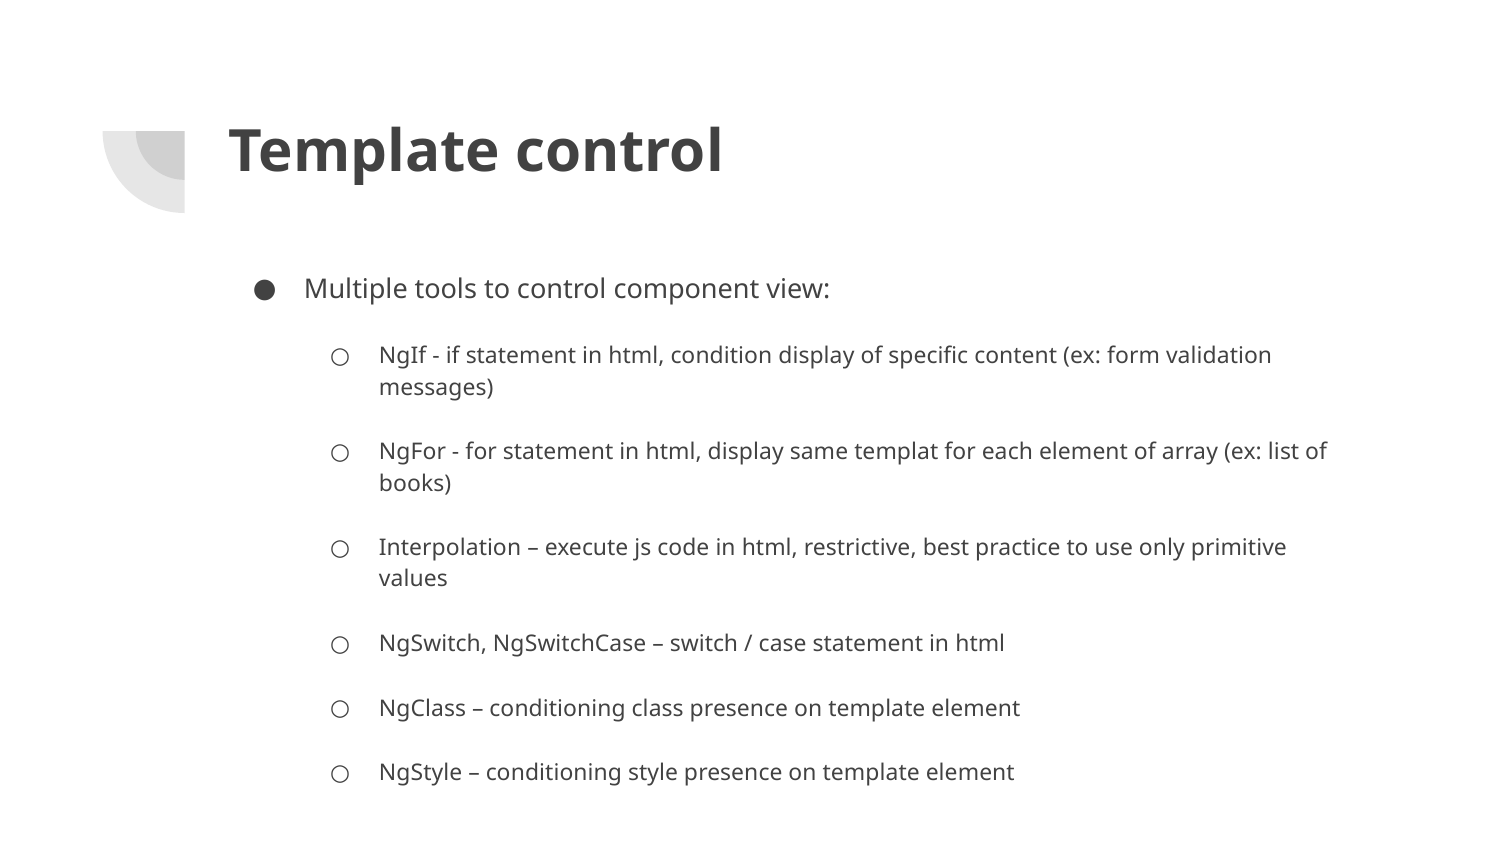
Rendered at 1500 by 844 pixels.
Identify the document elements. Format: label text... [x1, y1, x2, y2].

list Multiple tools to control component view: NgIf - if statement in html, condition display of specific content (ex: form validation messages) NgFor - for statement in html, display same templat for each element of array (ex: list of books) Interpolation – execute js code in html, restrictive, best practice to use only primitive values NgSwitch, NgSwitchCase – switch / case statement in html NgClass – conditioning class presence on template element NgStyle – conditioning style presence on template element [213, 251, 1368, 817]
title Template control [213, 98, 1368, 251]
